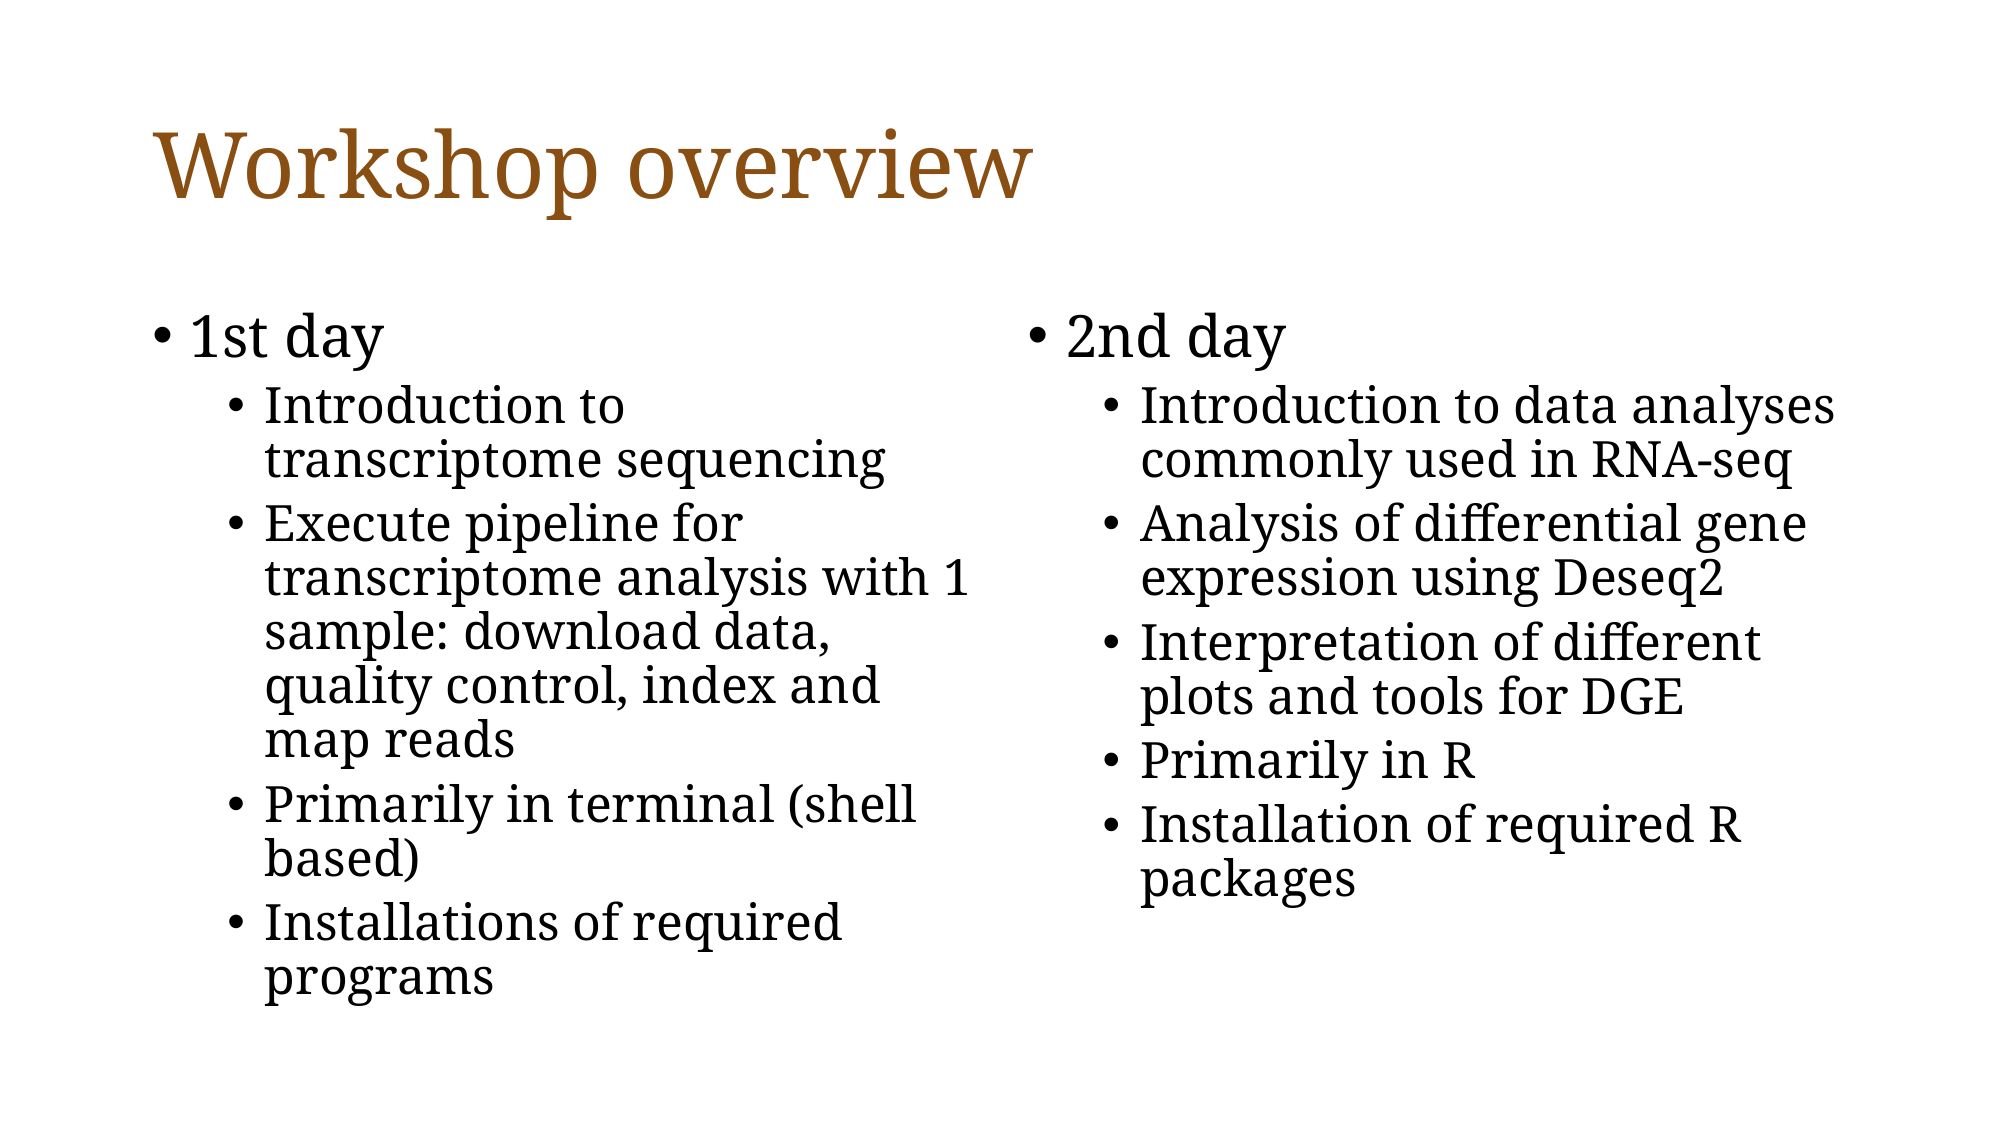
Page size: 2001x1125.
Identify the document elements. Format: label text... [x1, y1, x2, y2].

title Workshop overview [137, 59, 1863, 278]
list 1st day Introduction to transcriptome sequencing Execute pipeline for transcriptome analysis with 1 sample: download data, quality control, index and map reads Primarily in terminal (shell based) Installations of required programs [137, 299, 988, 1014]
list 2nd day Introduction to data analyses commonly used in RNA-seq Analysis of differential gene expression using Deseq2 Interpretation of different plots and tools for DGE Primarily in R Installation of required R packages [1012, 299, 1863, 1014]
